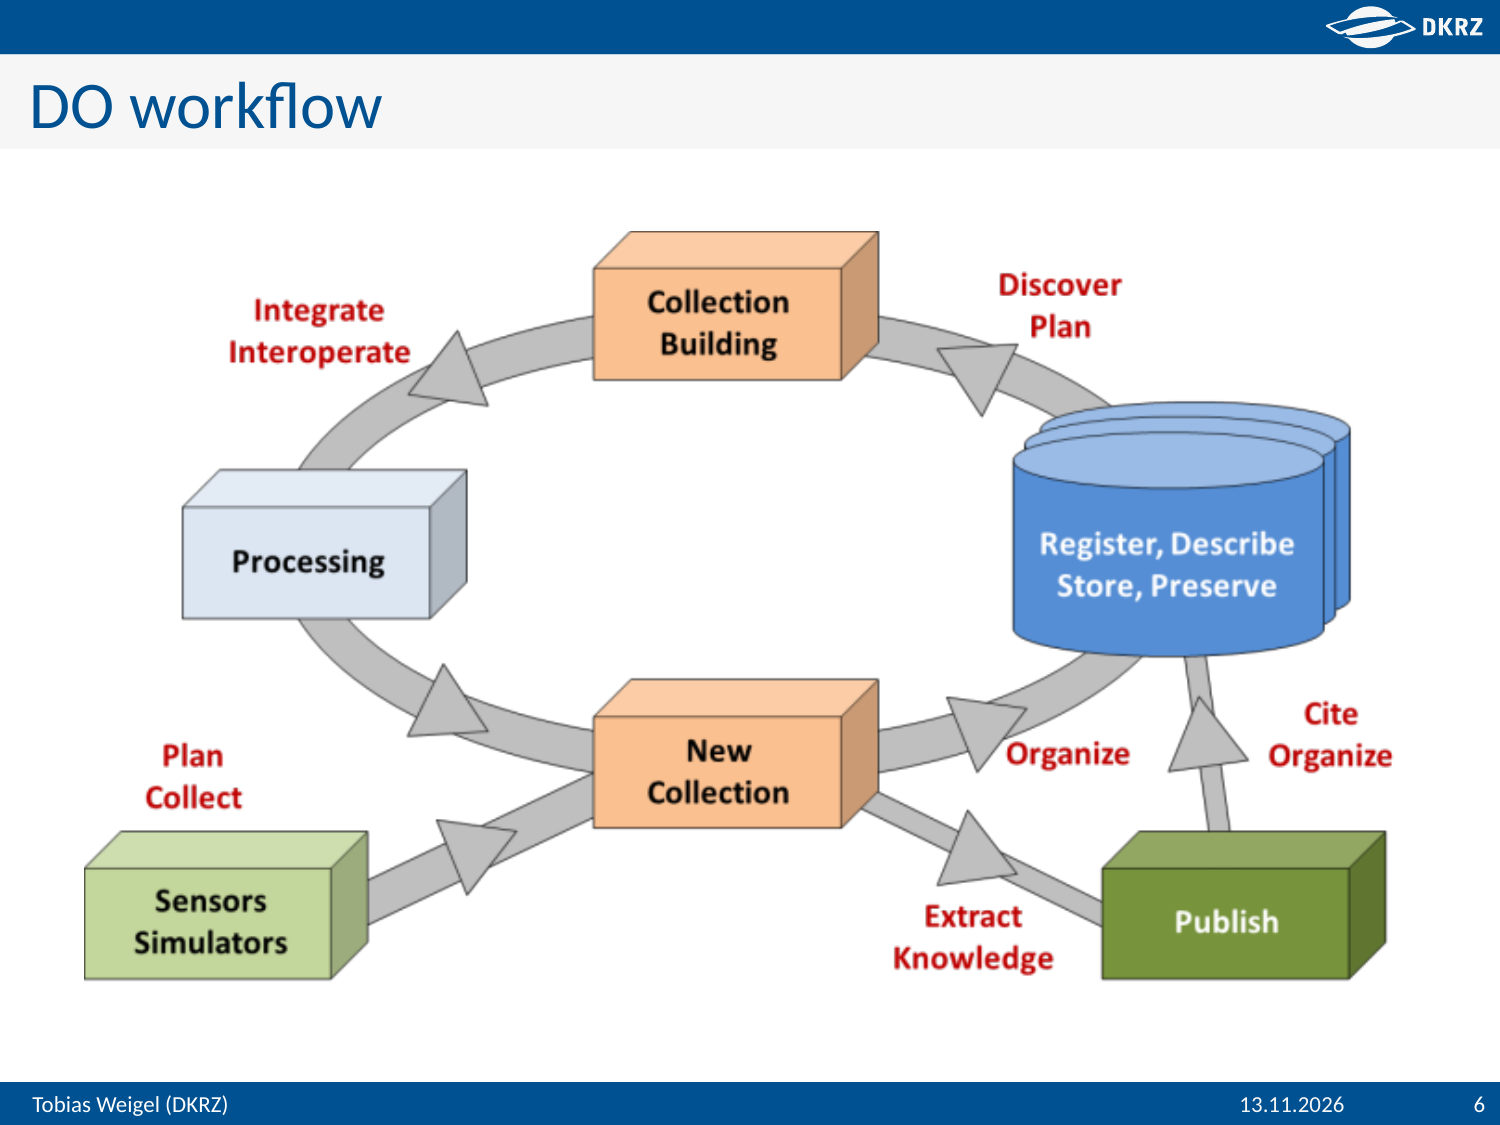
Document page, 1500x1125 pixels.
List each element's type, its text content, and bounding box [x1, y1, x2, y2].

slide_number 6 [1376, 1082, 1500, 1125]
title DO workflow [0, 54, 1500, 149]
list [84, 231, 1416, 1000]
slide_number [1187, 1082, 1360, 1125]
